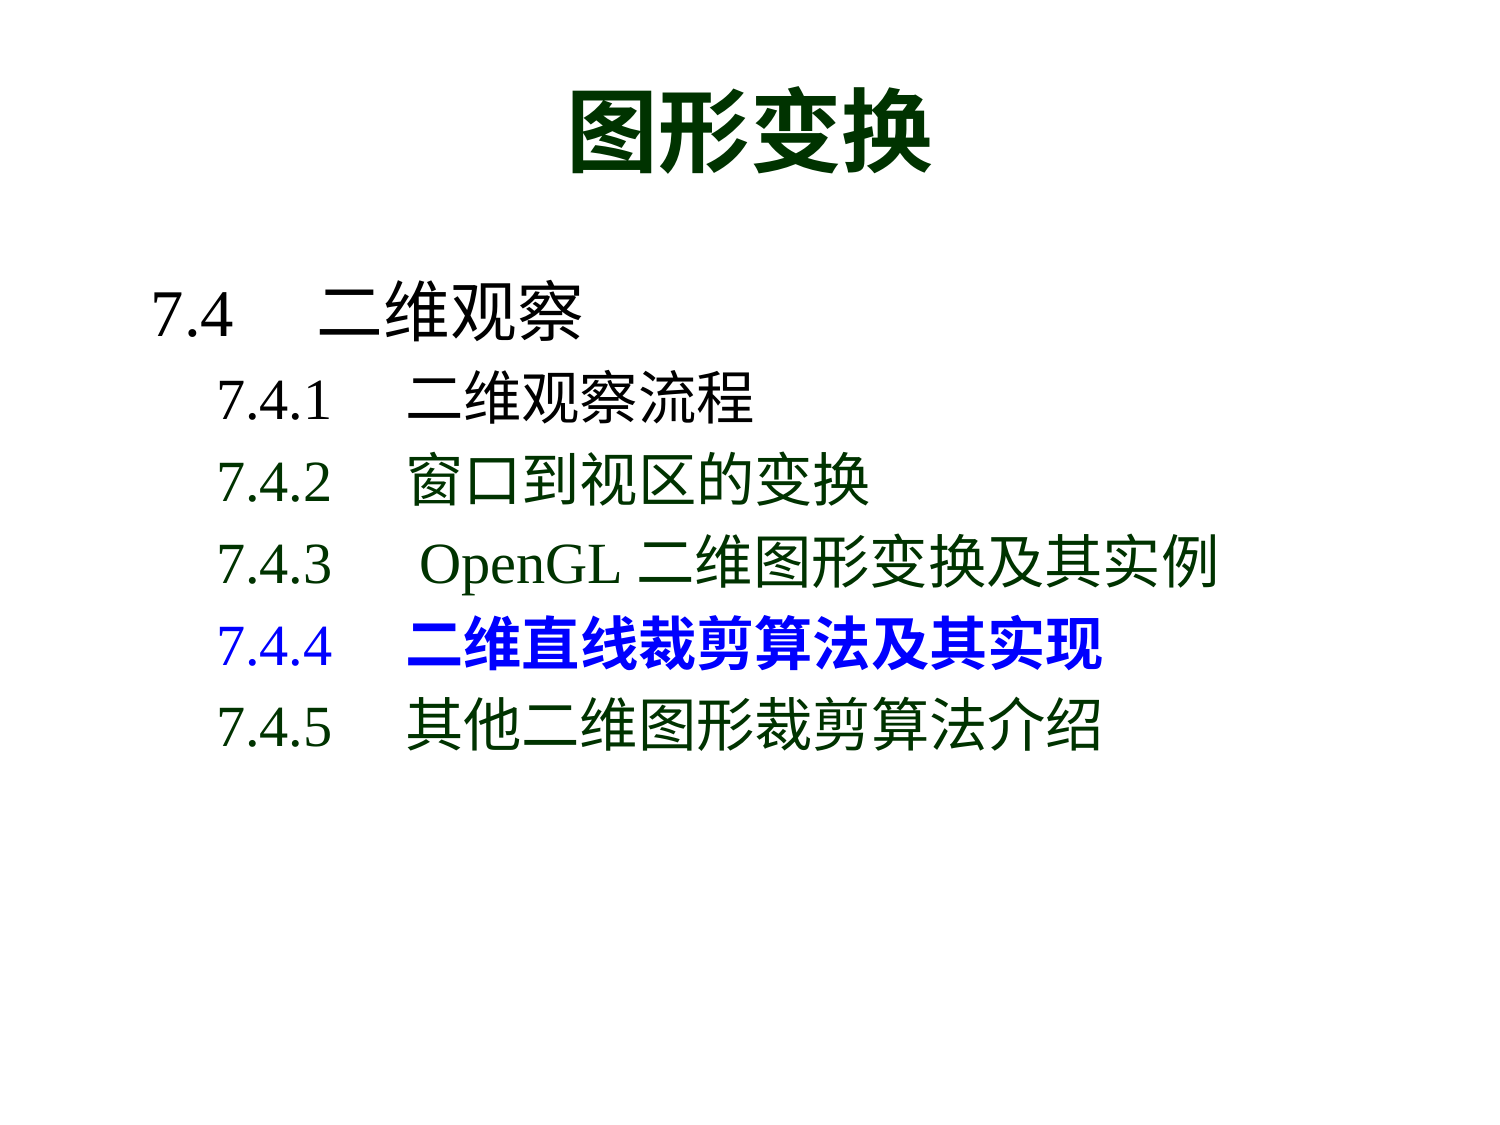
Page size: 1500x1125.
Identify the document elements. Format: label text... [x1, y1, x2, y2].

title 图形变换 [75, 66, 1426, 206]
list 7.4 二维观察 7.4.1 二维观察流程 7.4.2 窗口到视区的变换 7.4.3 OpenGL二维图形变换及其实例 7.4.4 二维直线裁剪算法及其实现 7.4.5 其他二维图形裁剪算法介绍 [135, 262, 1425, 1005]
